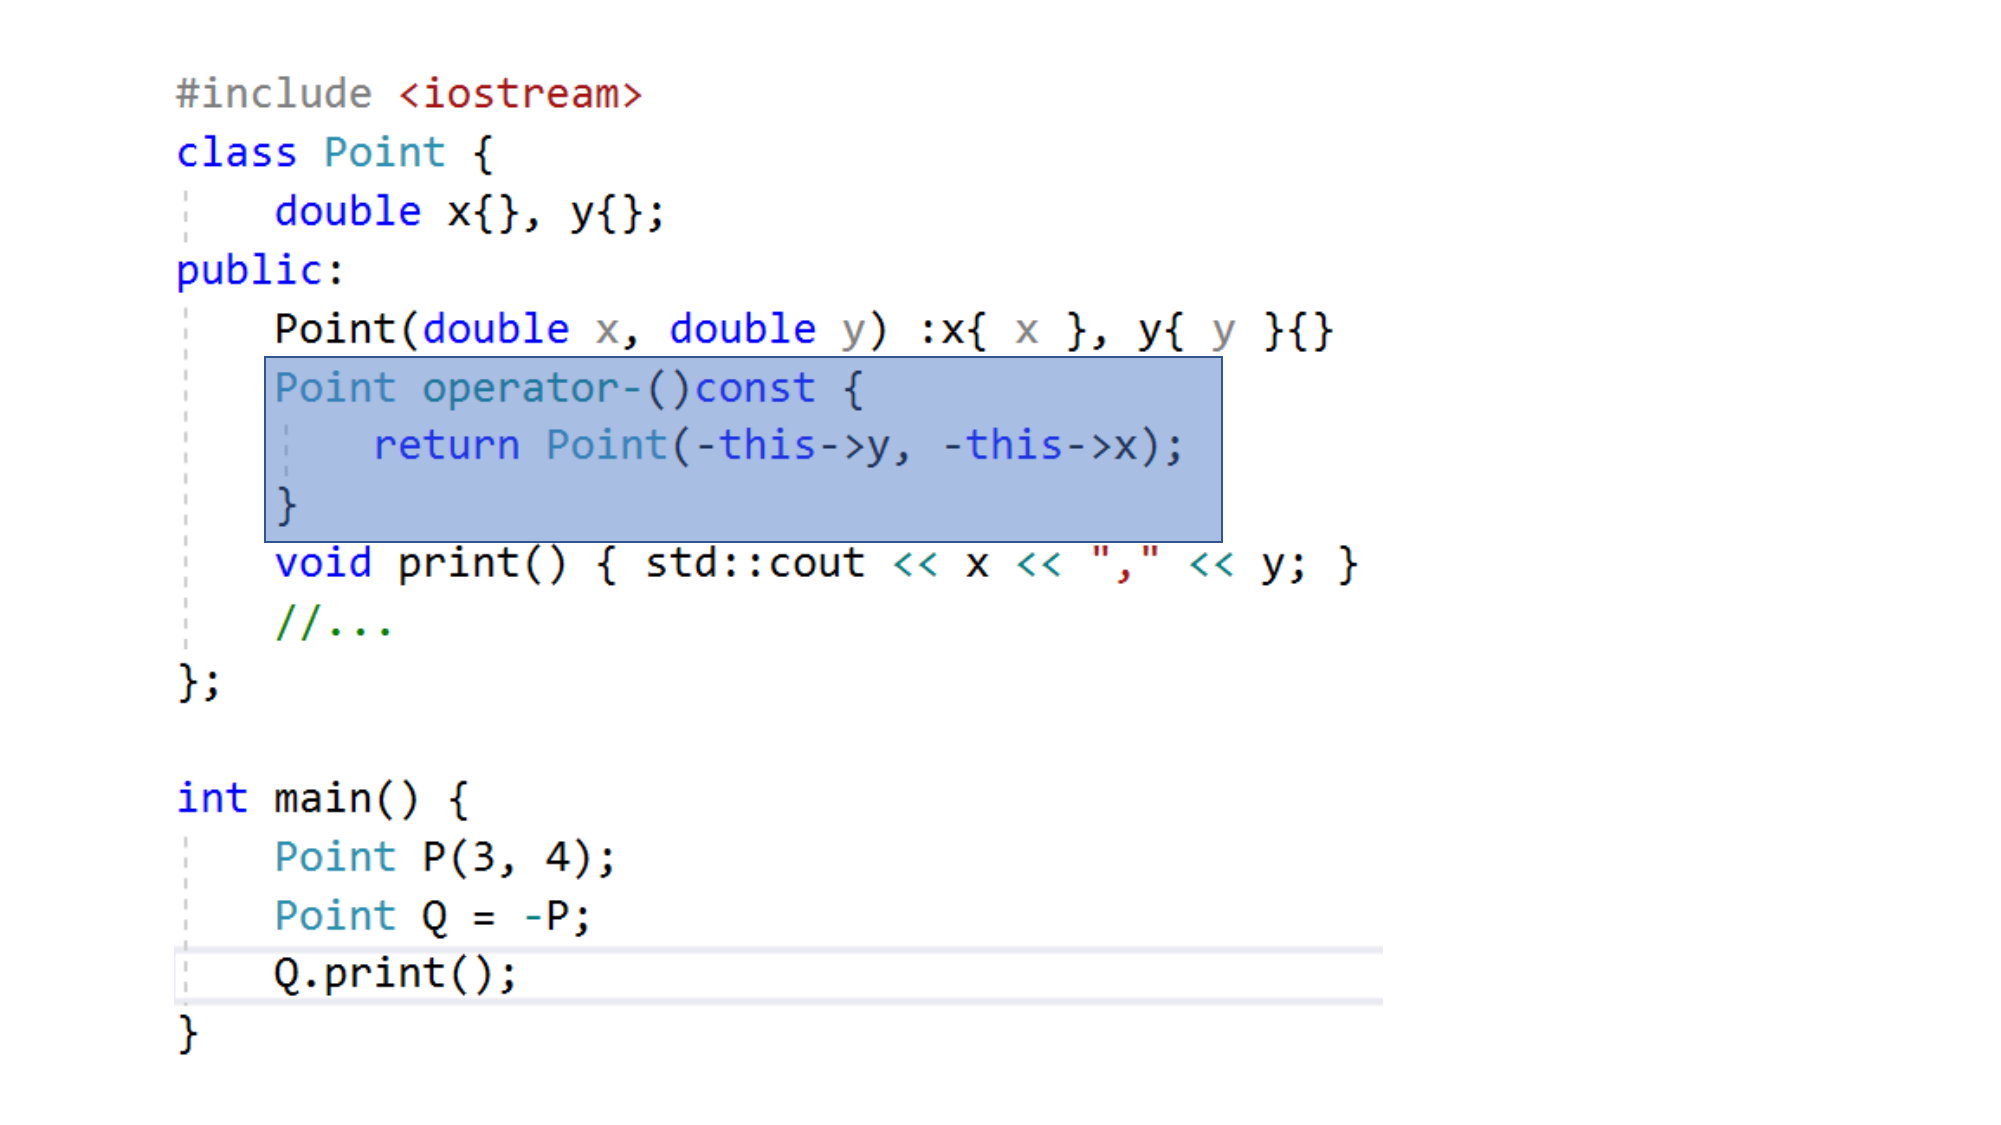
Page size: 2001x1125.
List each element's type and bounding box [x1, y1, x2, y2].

picture [174, 68, 1383, 1060]
